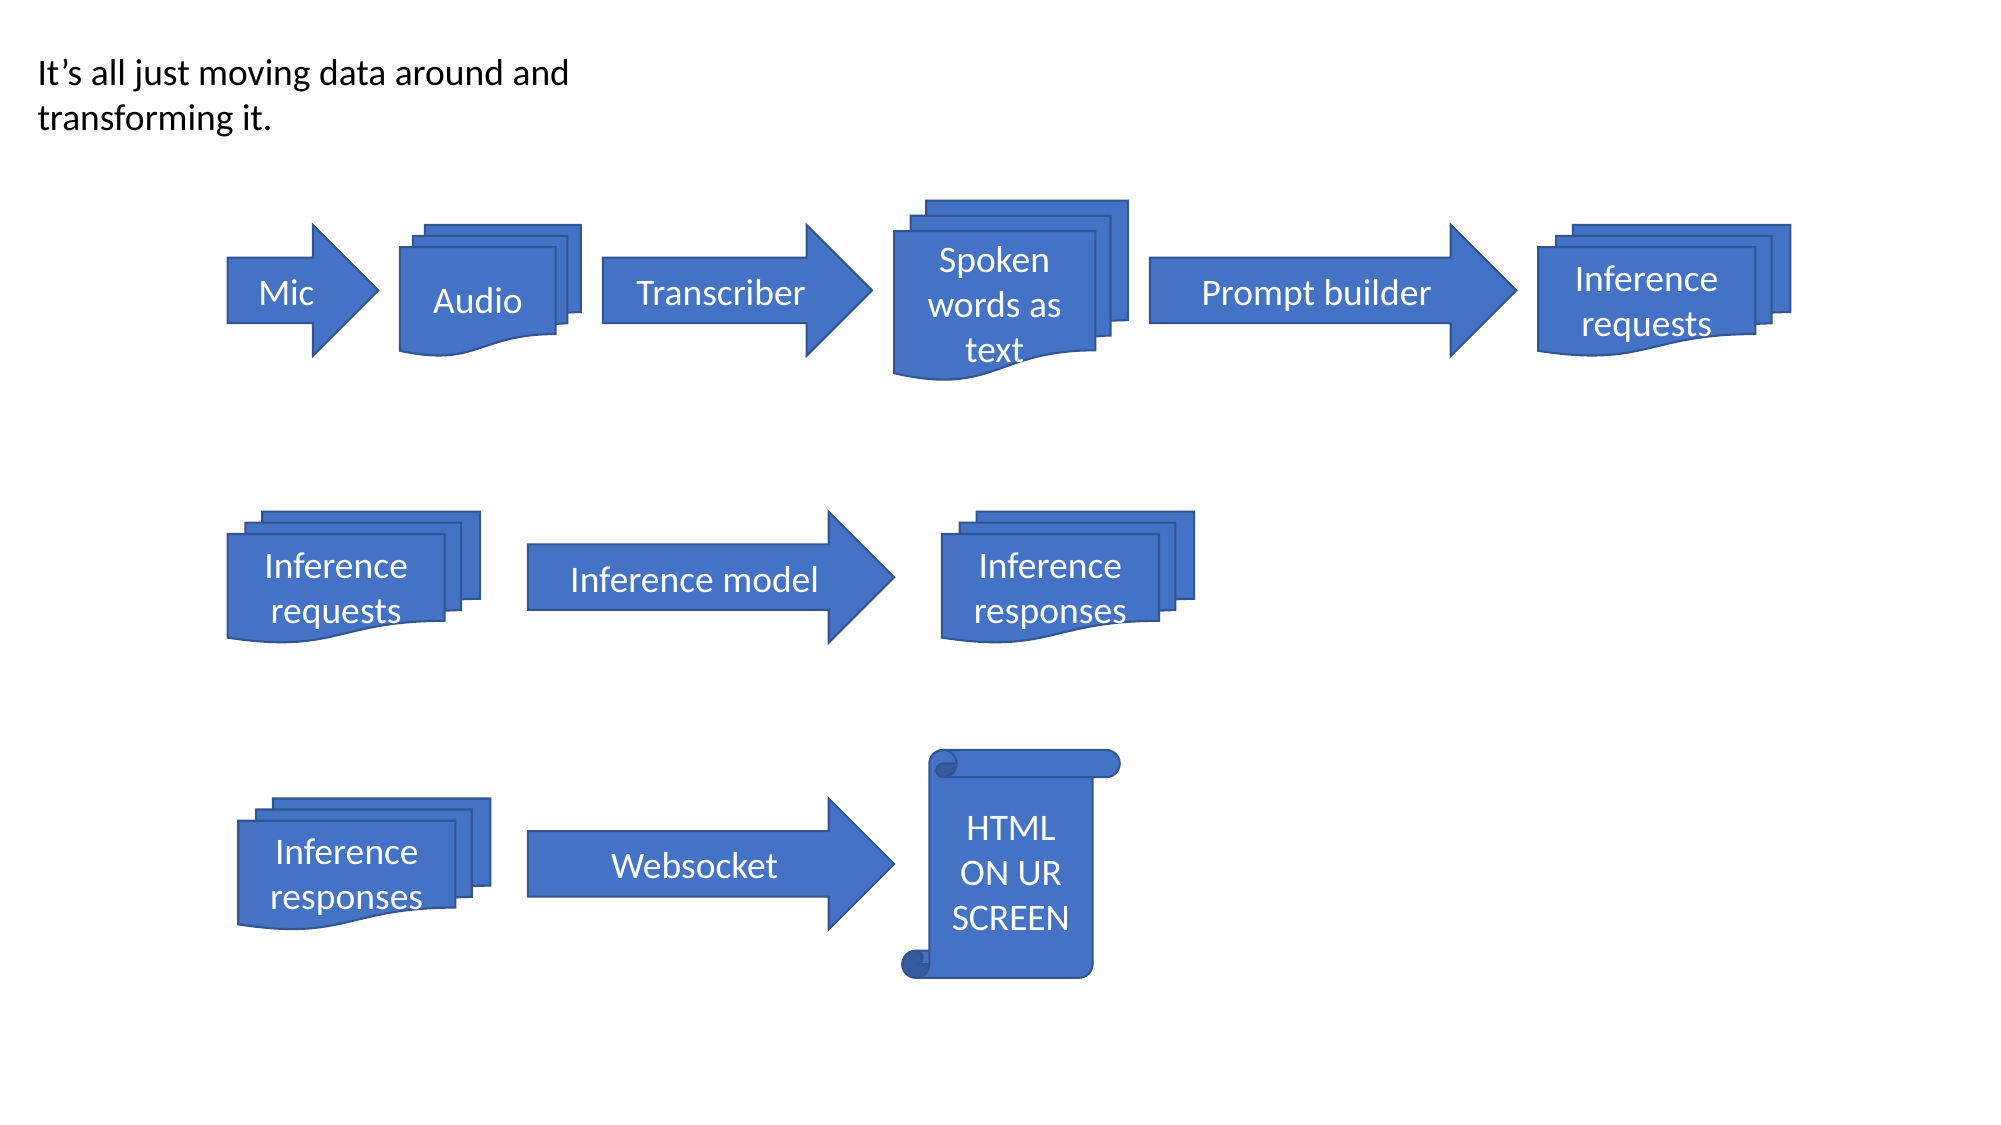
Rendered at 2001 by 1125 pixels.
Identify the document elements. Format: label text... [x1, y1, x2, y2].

text_box Prompt builder [1148, 222, 1518, 359]
text_box Inference responses [237, 797, 492, 931]
text_box Audio [398, 223, 582, 357]
text_box HTML ON UR SCREEN [901, 748, 1121, 979]
text_box Mic [226, 222, 380, 359]
text_box It’s all just moving data around and transforming it. [22, 40, 685, 146]
text_box Transcriber [601, 222, 874, 359]
text_box Inference requests [226, 510, 481, 644]
text_box Inference requests [1537, 223, 1792, 357]
text_box Spoken words as text [893, 199, 1129, 381]
text_box Inference responses [940, 510, 1196, 644]
text_box Websocket [526, 795, 896, 932]
text_box Inference model [526, 509, 896, 646]
